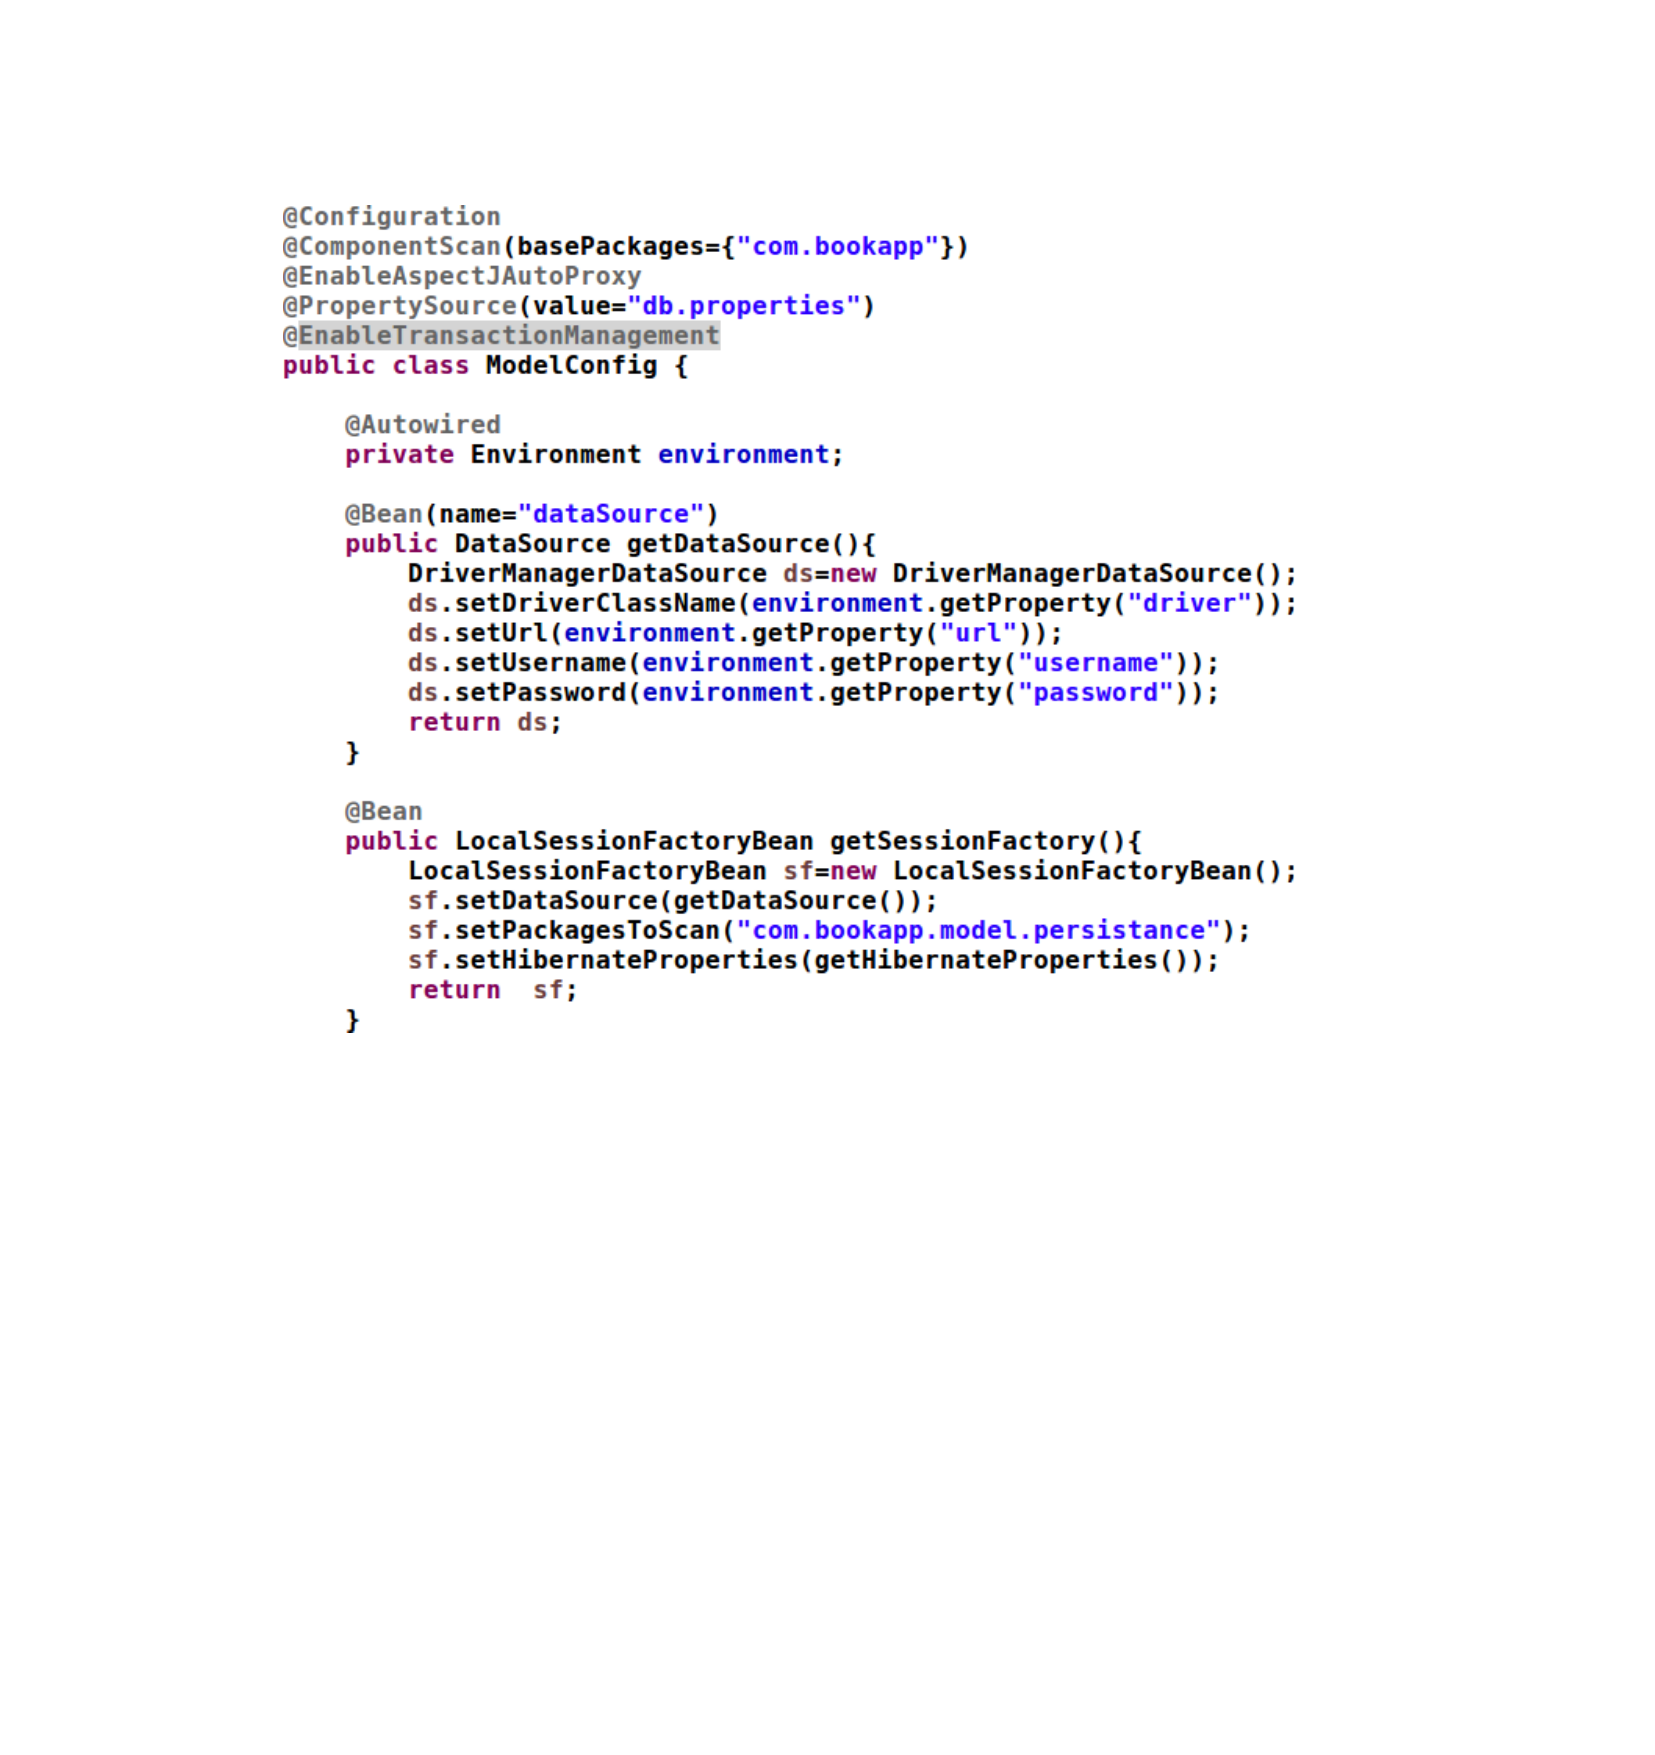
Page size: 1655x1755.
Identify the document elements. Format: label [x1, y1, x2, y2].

text_box [283, 205, 1295, 1033]
